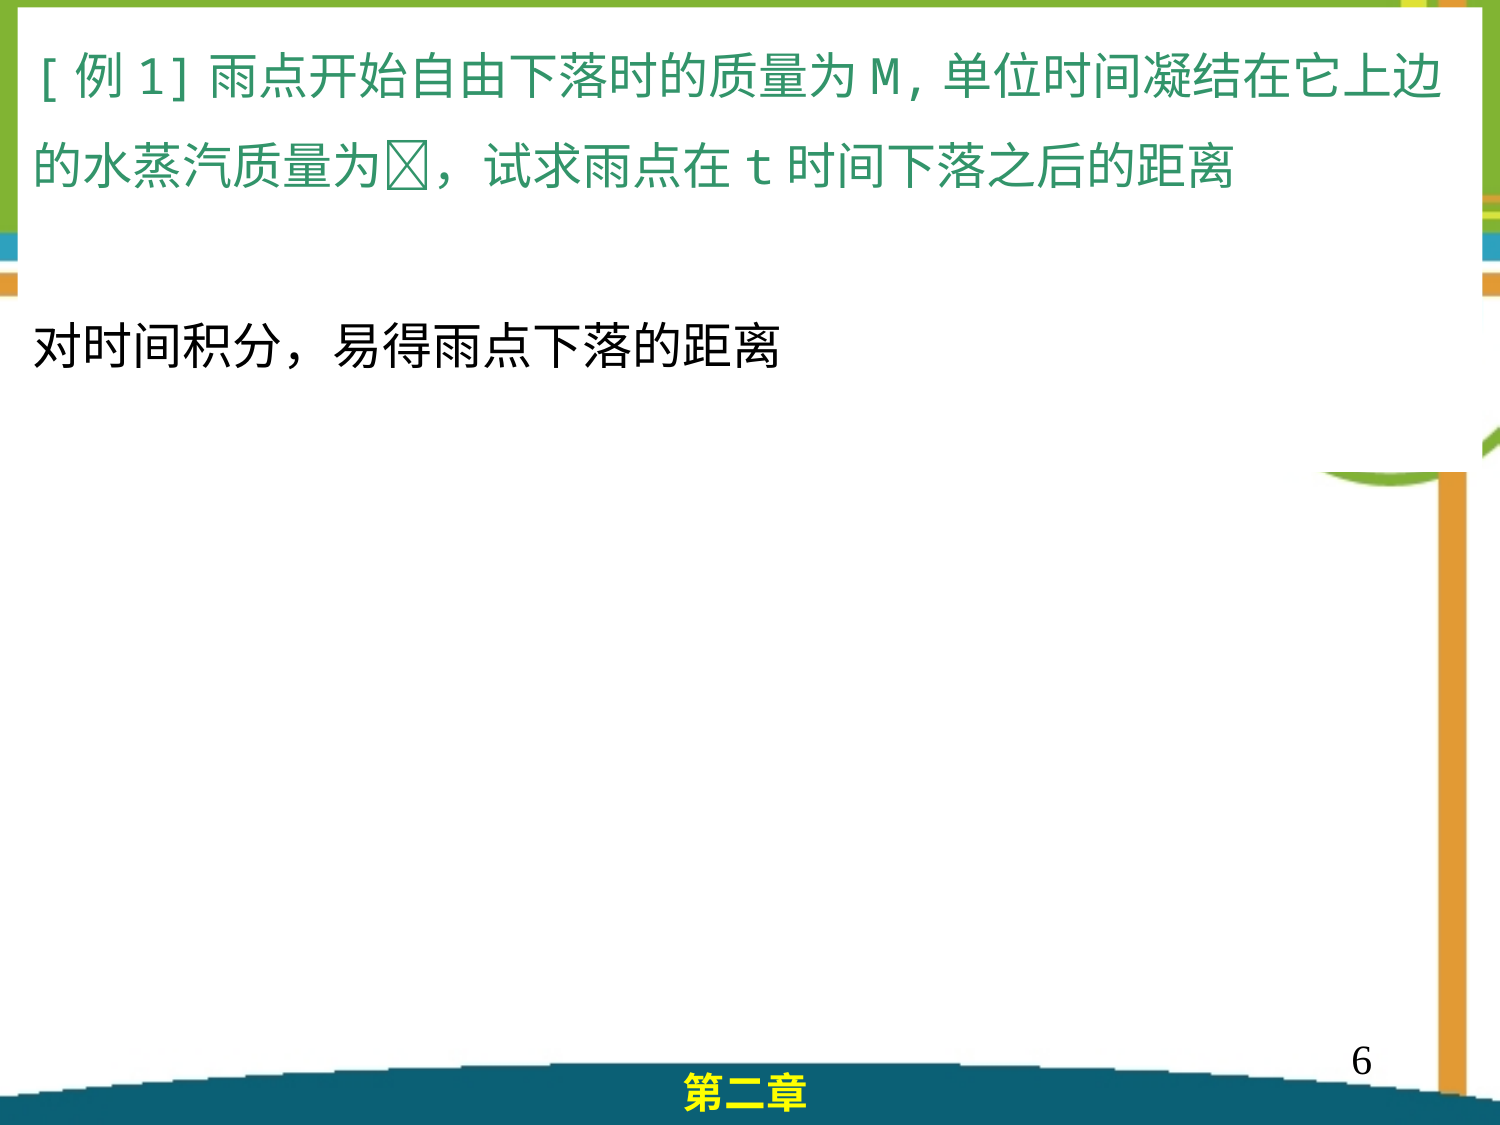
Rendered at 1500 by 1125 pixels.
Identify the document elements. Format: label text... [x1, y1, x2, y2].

slide_number 6 [1074, 1025, 1388, 1100]
picture [0, 0, 1500, 1125]
